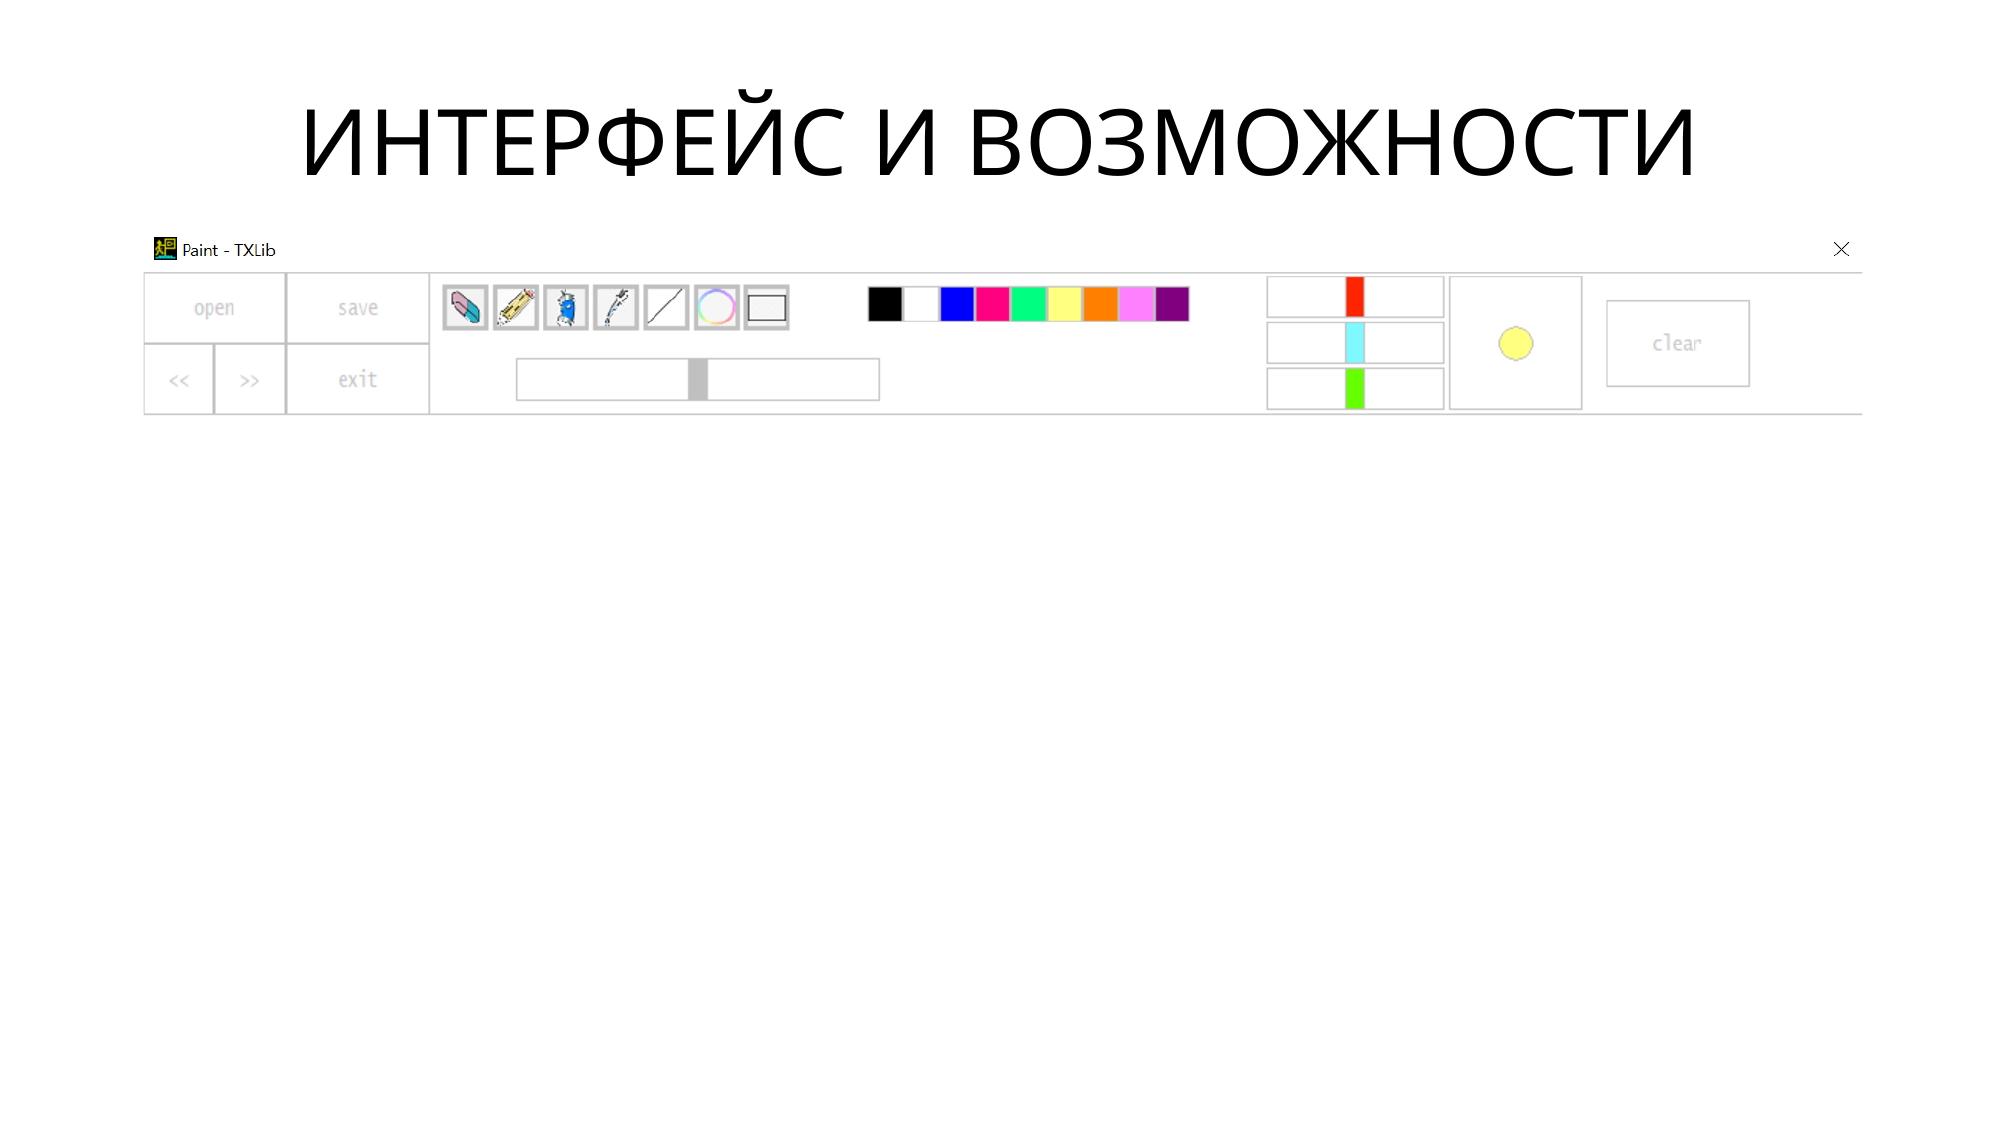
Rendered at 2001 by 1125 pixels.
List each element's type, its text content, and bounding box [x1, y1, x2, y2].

picture [143, 229, 1863, 1066]
title ИНТЕРФЕЙС И ВОЗМОЖНОСТИ [137, 59, 1863, 233]
